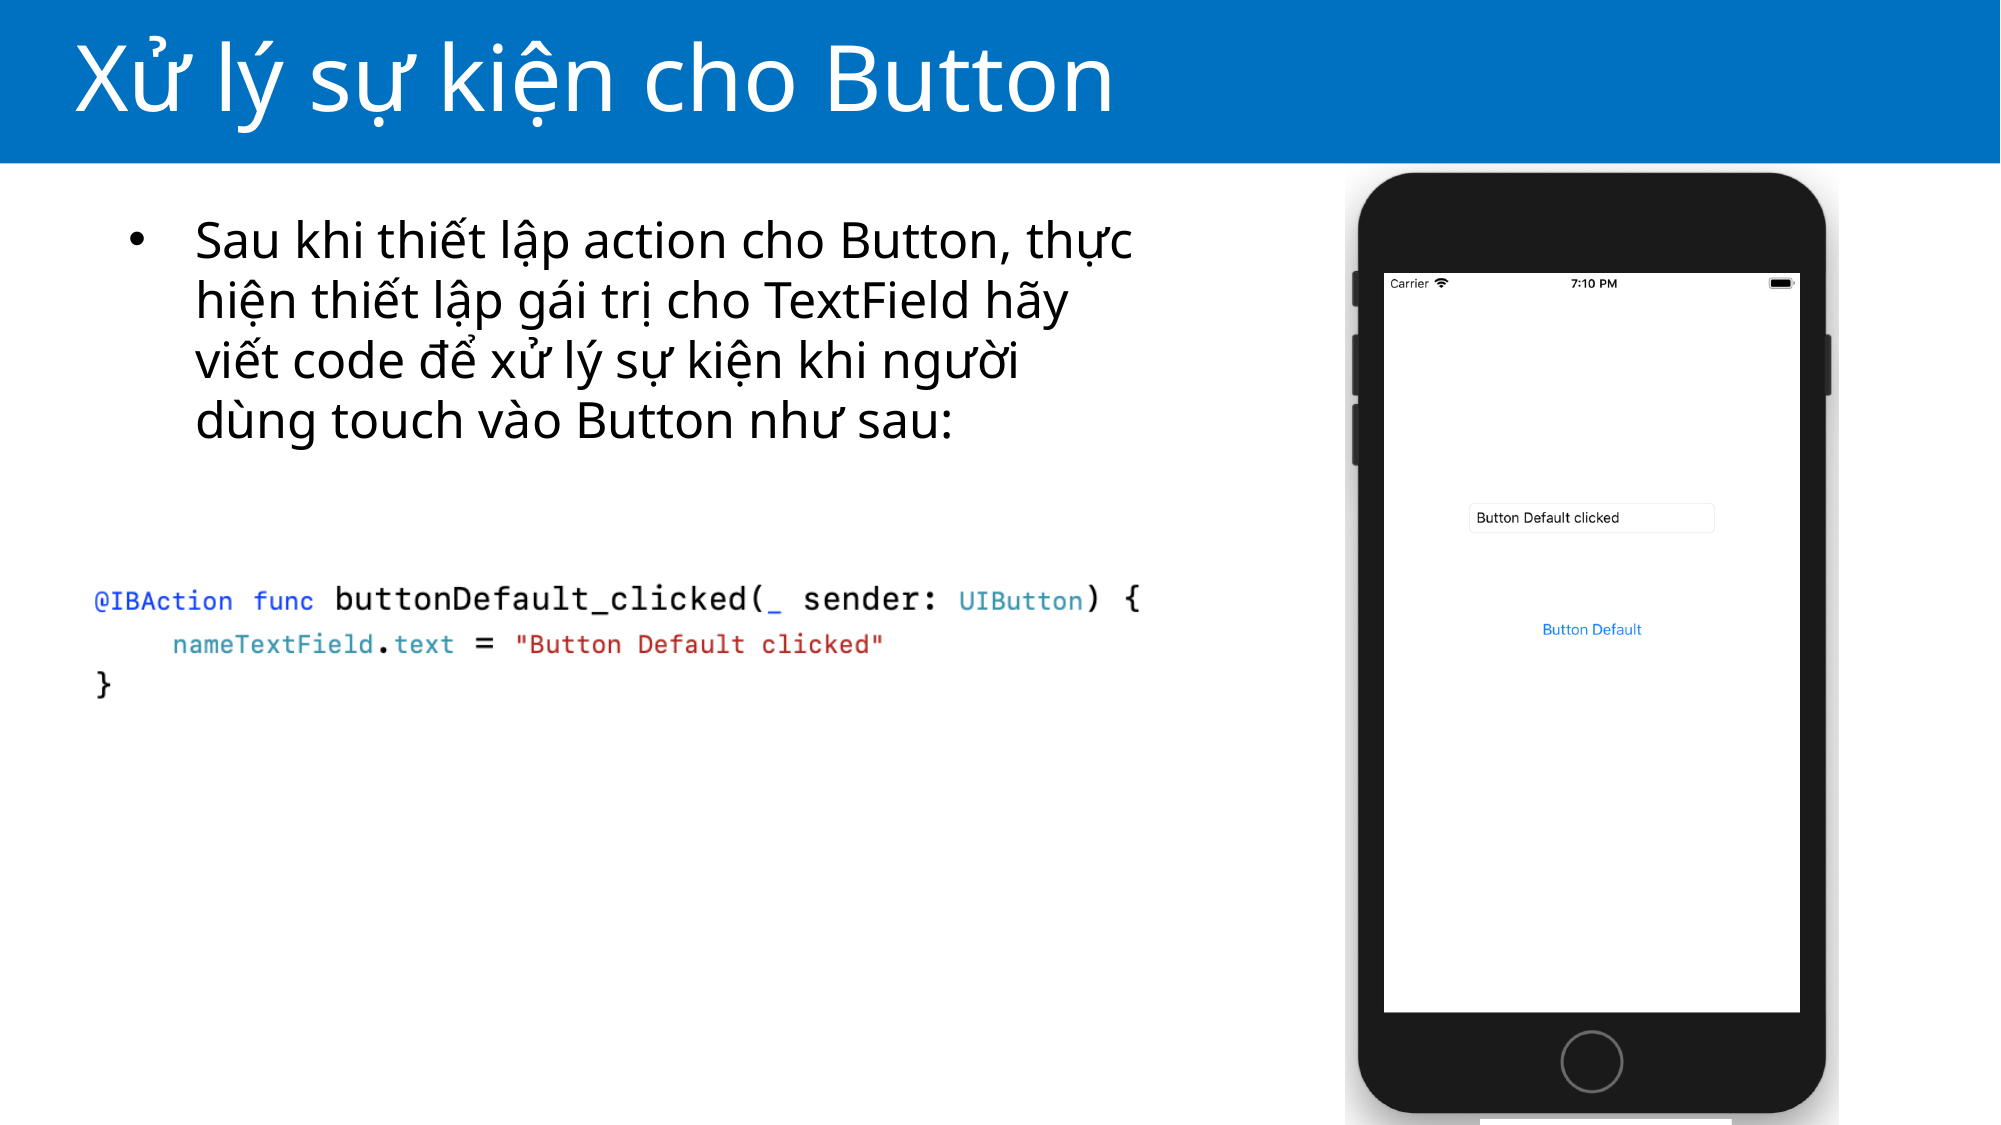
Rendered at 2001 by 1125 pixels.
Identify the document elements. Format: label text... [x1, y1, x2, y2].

title Xử lý sự kiện cho Button [0, 0, 2000, 164]
picture [68, 562, 1193, 727]
list Sau khi thiết lập action cho Button, thực hiện thiết lập gái trị cho TextField hãy viết code để xử lý sự kiện khi người dùng touch vào Button như sau: [0, 163, 1193, 1125]
picture [1344, 163, 1839, 1125]
